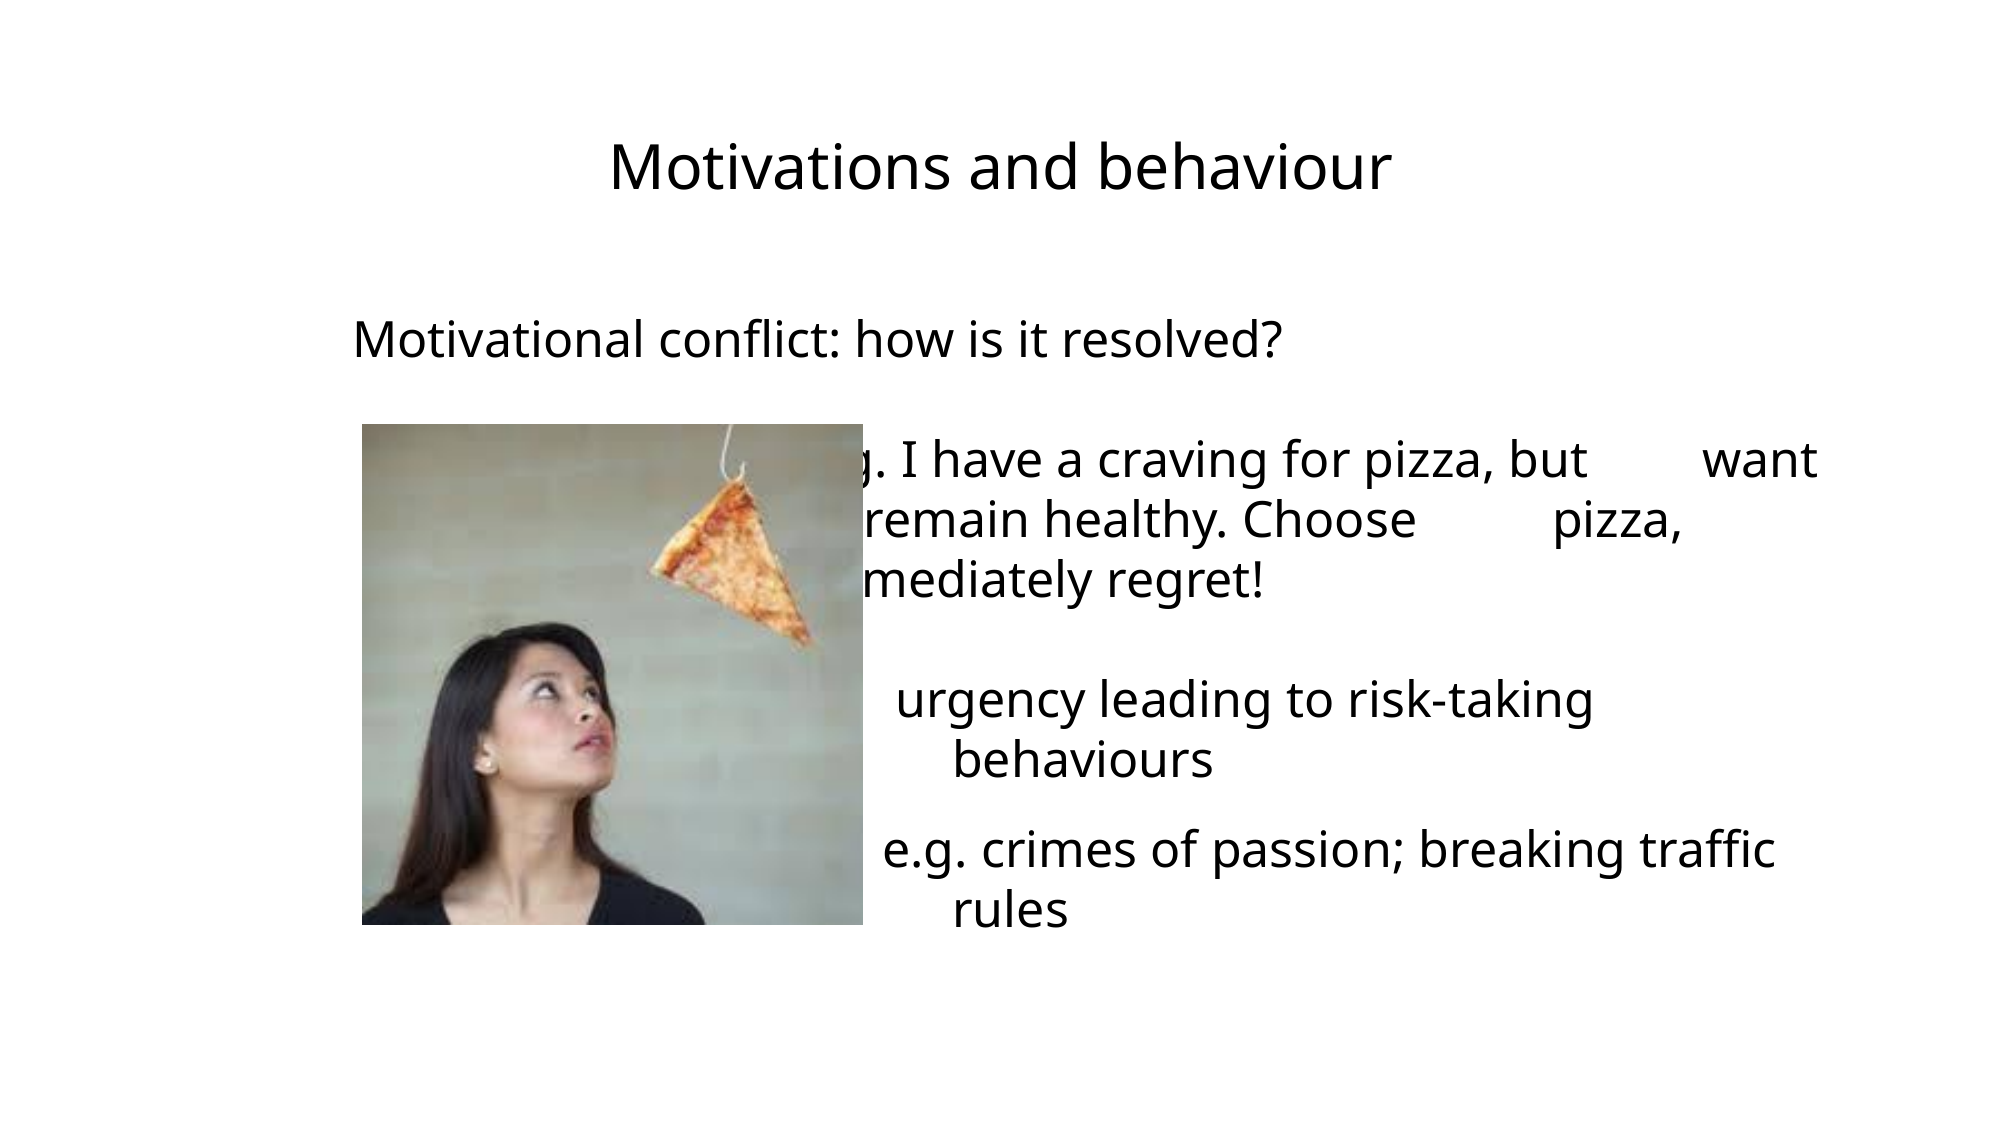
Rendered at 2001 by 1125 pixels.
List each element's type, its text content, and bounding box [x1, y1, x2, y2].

text_box Motivational conflict: how is it resolved? e.g. I have a craving for pizza, but want to remain healthy. Choose pizza, immediately regret! urgency leading to risk-taking behaviours e.g. crimes of passion; breaking traffic rules [187, 299, 1868, 1125]
picture [362, 424, 863, 926]
title Motivations and behaviour [137, 125, 1863, 315]
